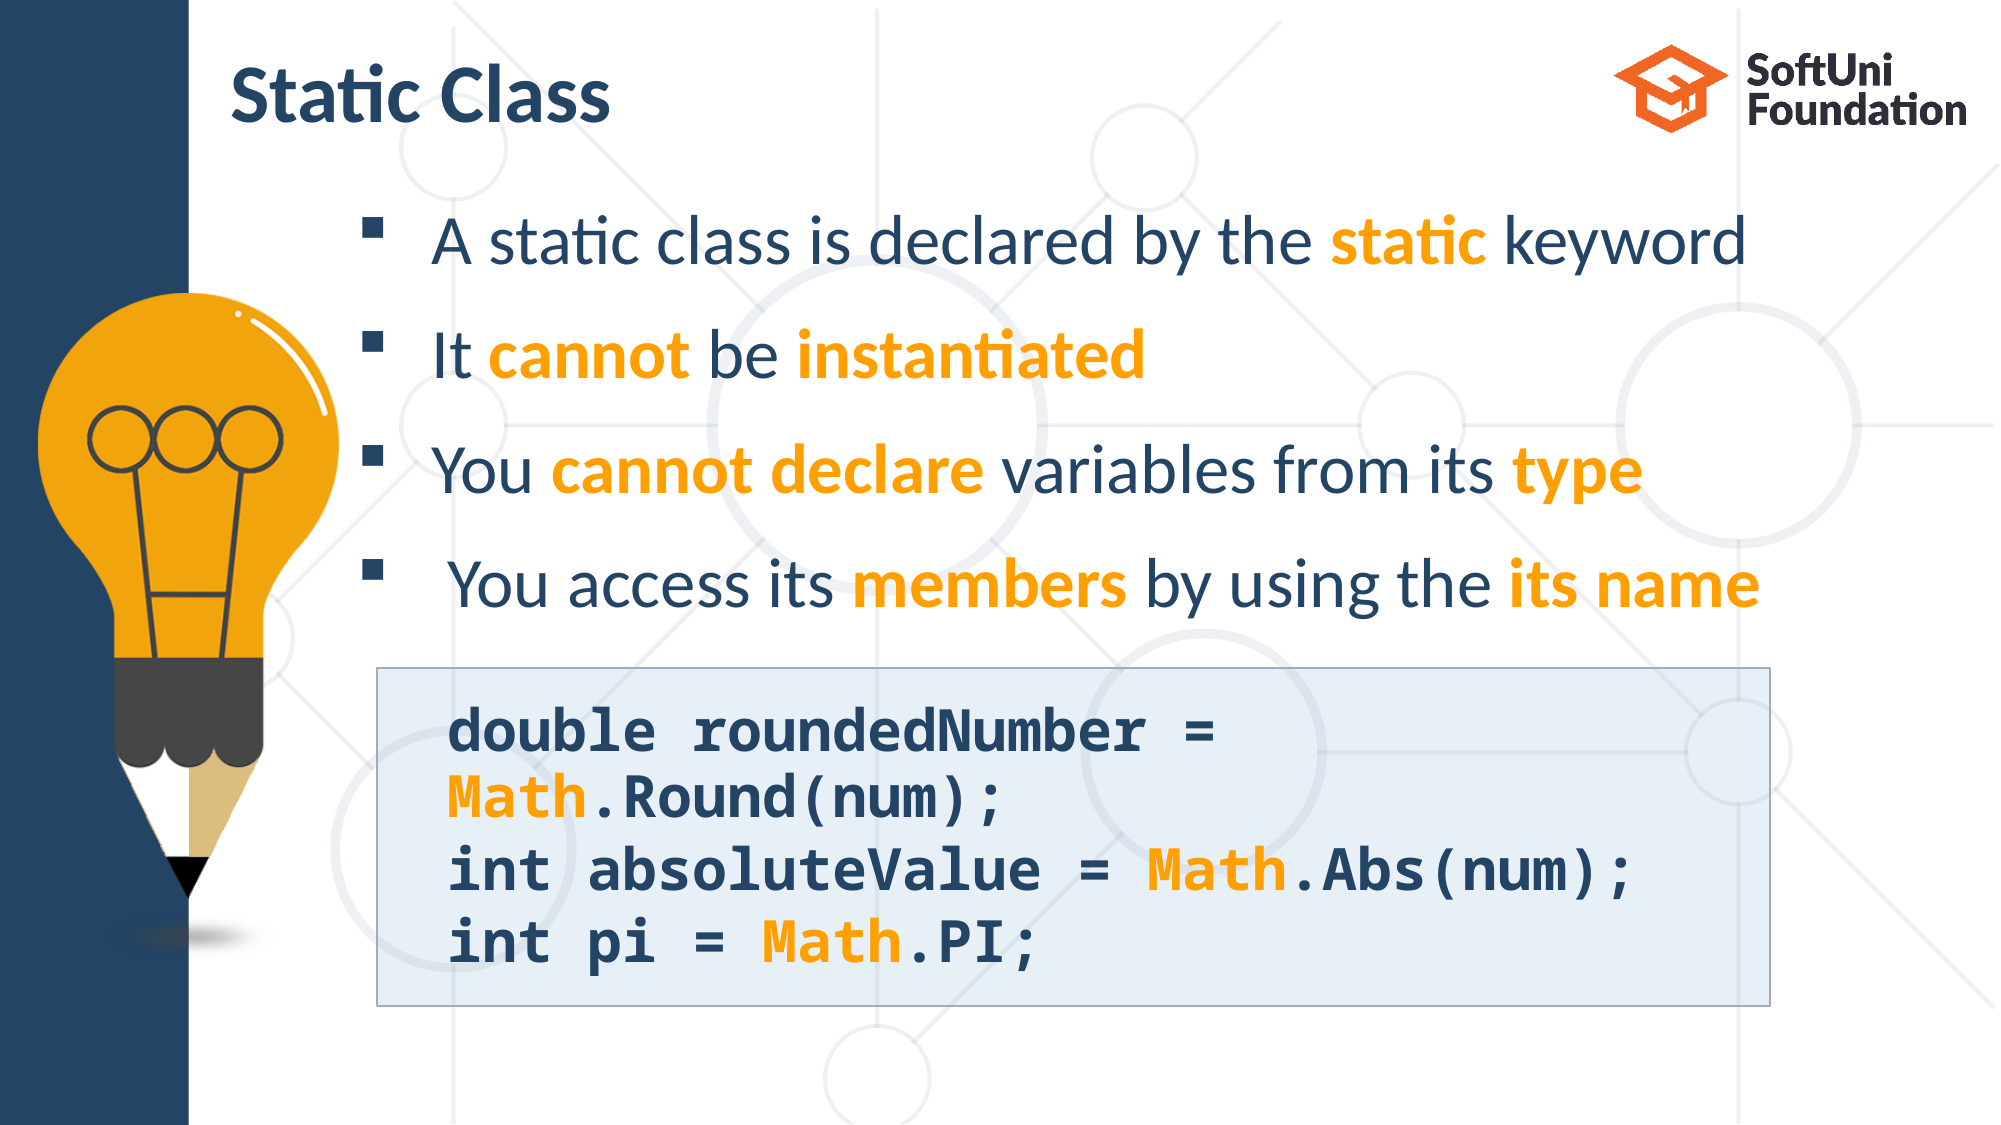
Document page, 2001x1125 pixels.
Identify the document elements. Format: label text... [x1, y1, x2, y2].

picture [38, 293, 338, 961]
title Static Class [212, 16, 1591, 162]
picture [1613, 44, 1966, 133]
list A static class is declared by the static keyword It cannot be instantiated You cannot declare variables from its type You access its members by using the its name [338, 183, 1968, 1050]
text_box double roundedNumber = Math.Round(num); int absoluteValue = Math.Abs(num); int pi = Math.PI; [376, 667, 1770, 1007]
